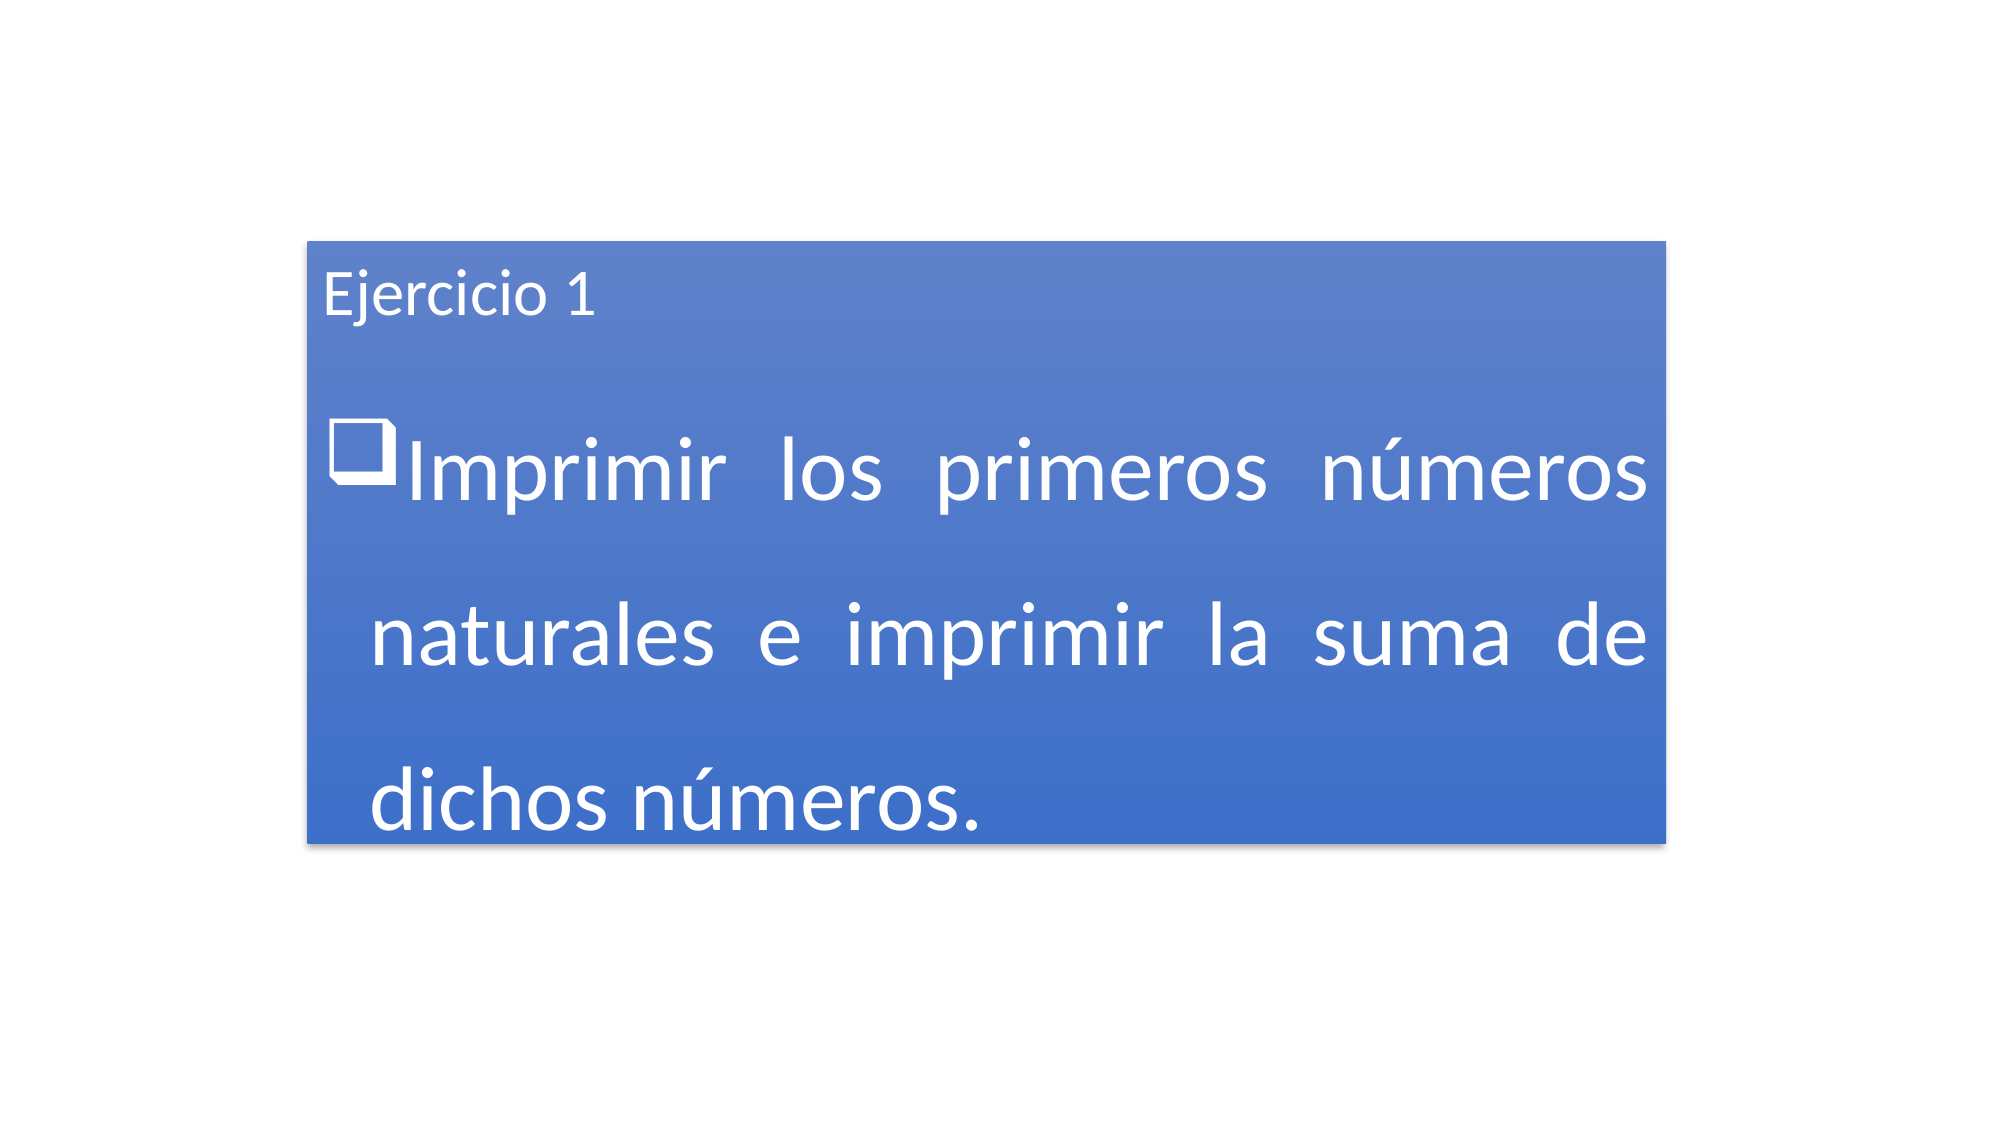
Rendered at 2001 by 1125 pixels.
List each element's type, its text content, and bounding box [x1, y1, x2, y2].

text_box Ejercicio 1 Imprimir los primeros números naturales e imprimir la suma de dichos números. [307, 241, 1667, 844]
